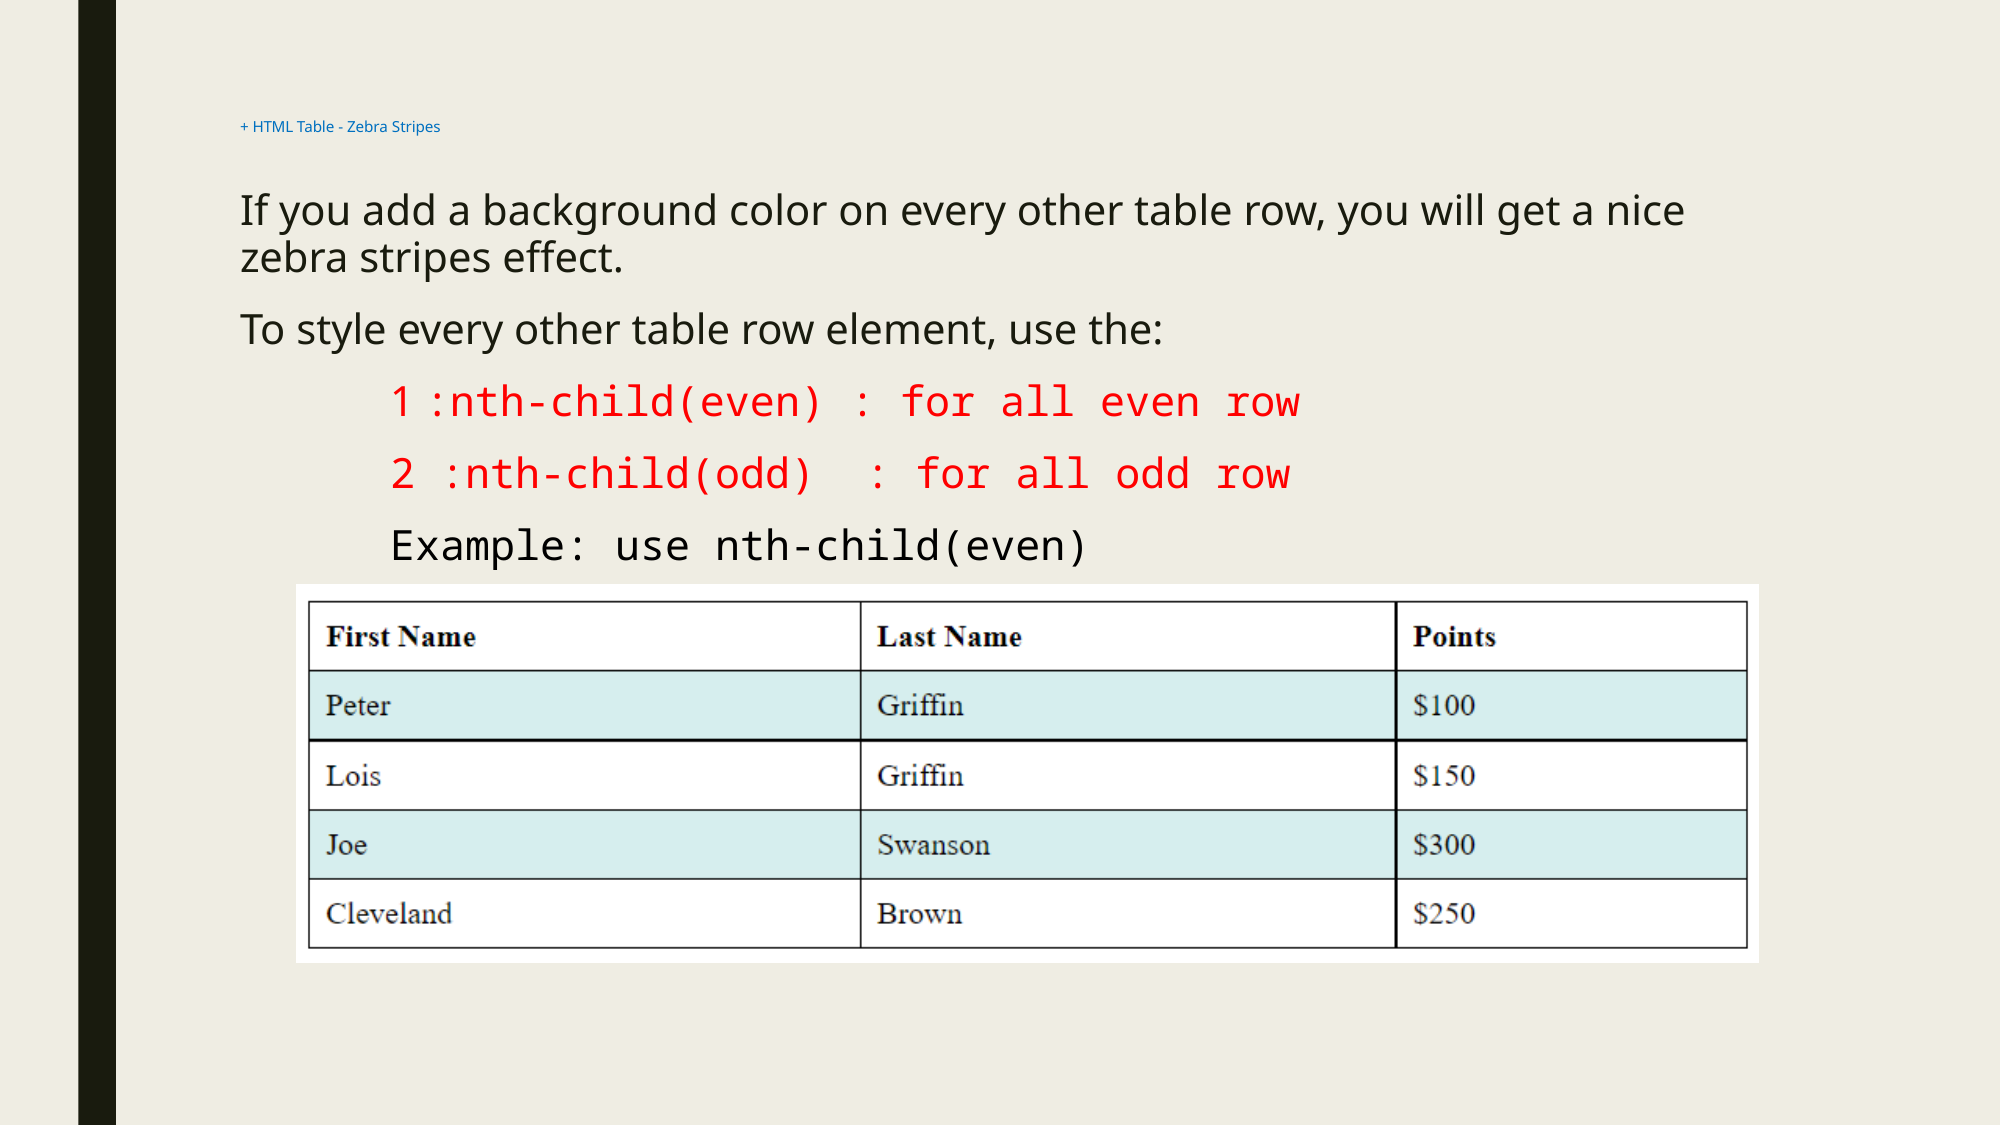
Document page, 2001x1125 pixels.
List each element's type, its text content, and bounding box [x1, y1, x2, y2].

picture [296, 584, 1759, 963]
list If you add a background color on every other table row, you will get a nice zebra stripes effect. To style every other table row element, use the: 1 :nth-child(even) : for all even row 2 :nth-child(odd) : for all odd row Example: use nth-child(even) [225, 180, 1800, 963]
title + HTML Table - Zebra Stripes [225, 112, 1800, 180]
